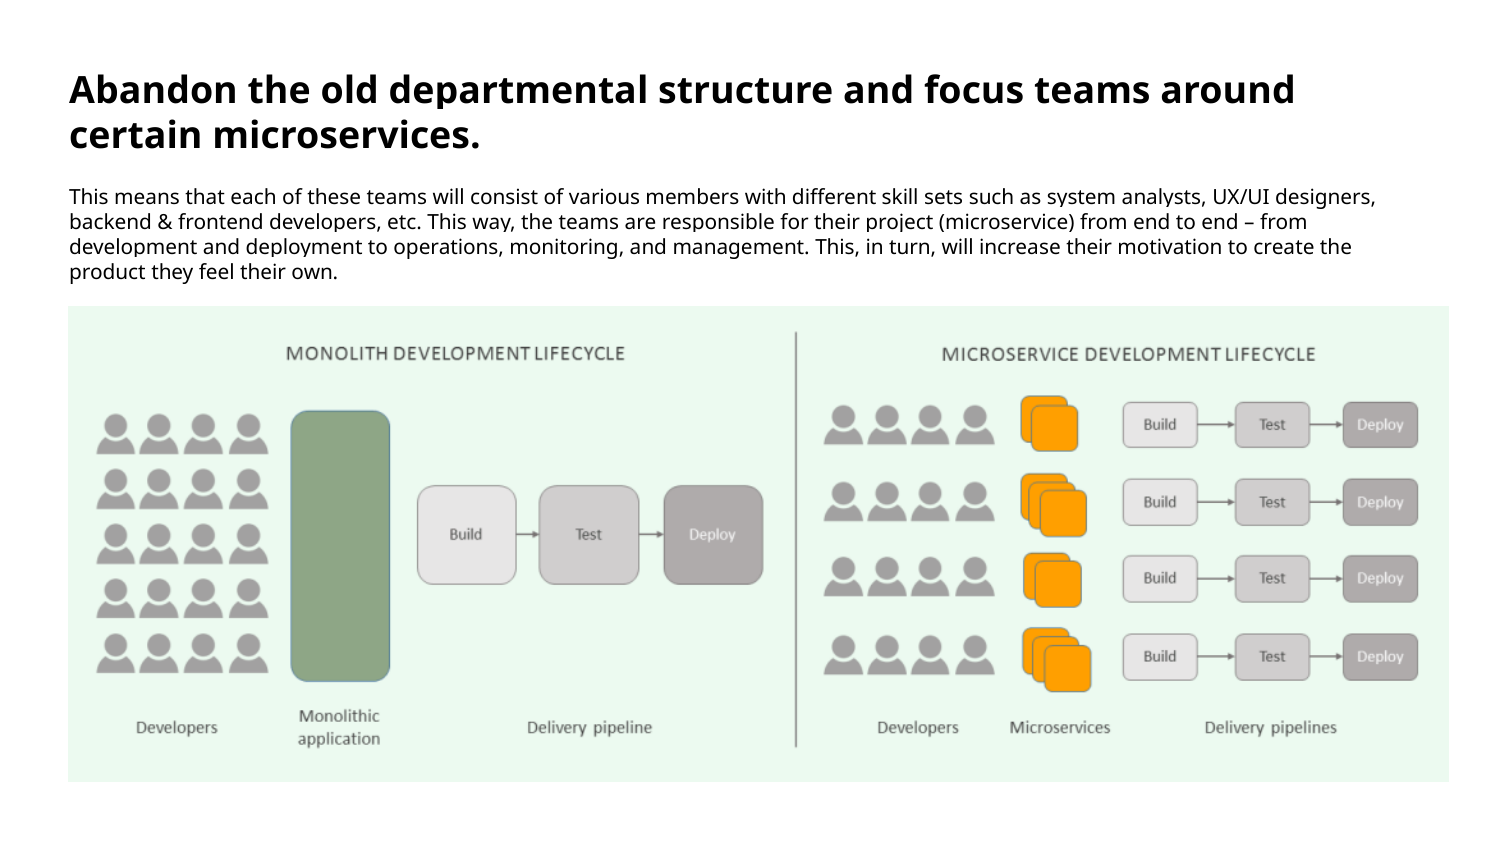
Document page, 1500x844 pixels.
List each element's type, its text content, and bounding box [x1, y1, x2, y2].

picture [68, 306, 1449, 783]
text_box Abandon the old departmental structure and focus teams around certain microservices. This means that each of these teams will consist of various members with different skill sets such as system analysts, UX/UI designers, backend & frontend developers, etc. This way, the teams are responsible for their project (microservice) from end to end – from development and deployment to operations, monitoring, and management. This, in turn, will increase their motivation to create the product they feel their own. [54, 51, 1449, 276]
